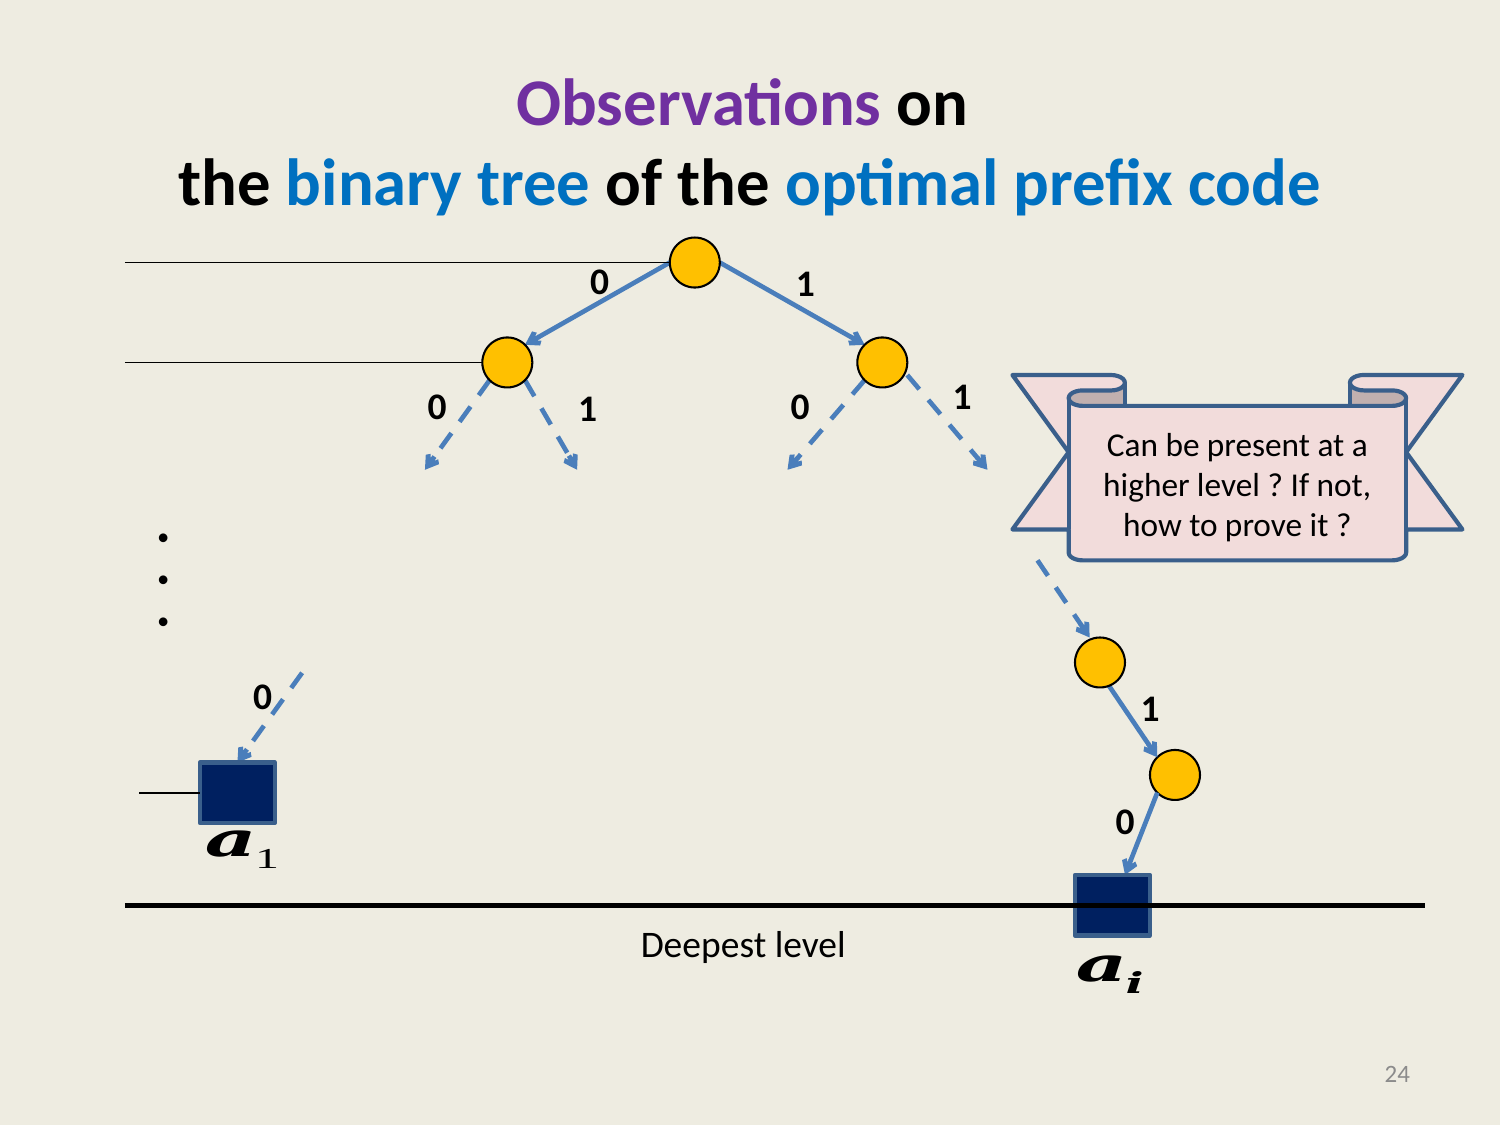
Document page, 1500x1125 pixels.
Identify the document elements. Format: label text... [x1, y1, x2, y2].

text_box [412, 237, 988, 470]
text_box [1037, 560, 1201, 903]
slide_number 24 [1074, 1042, 1425, 1103]
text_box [124, 262, 671, 793]
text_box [199, 802, 303, 876]
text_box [124, 905, 1426, 974]
title Observations on the binary tree of the optimal prefix code [75, 45, 1425, 233]
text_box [1037, 982, 1201, 1001]
